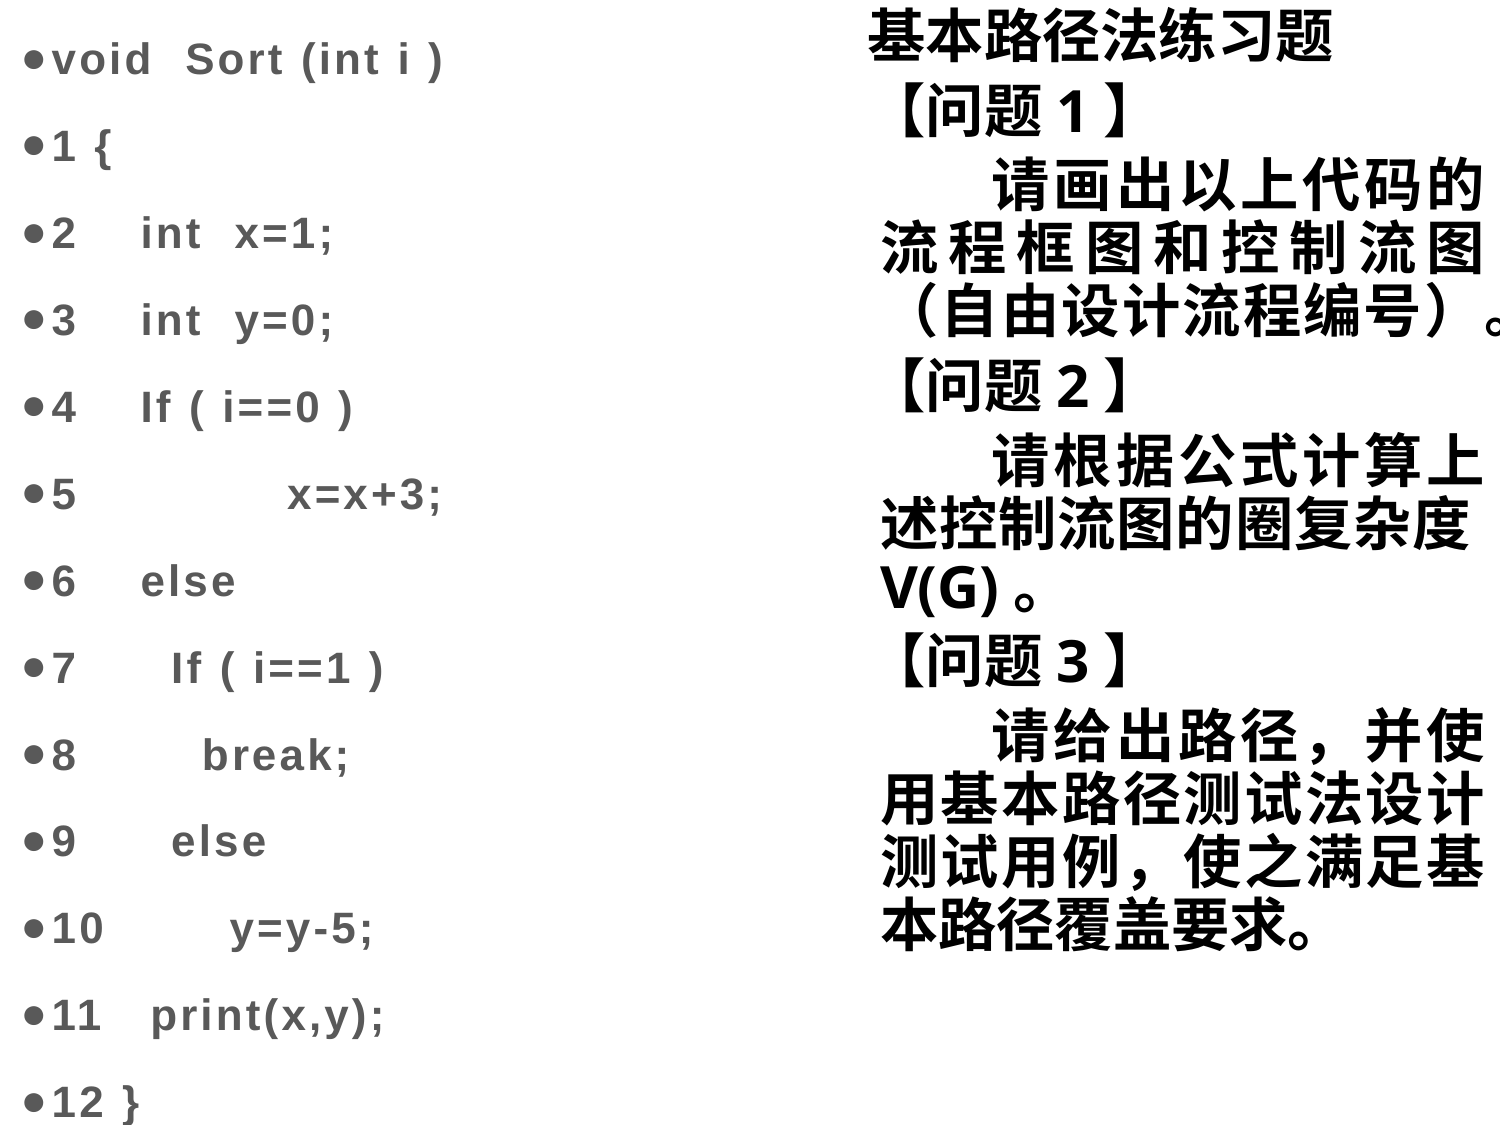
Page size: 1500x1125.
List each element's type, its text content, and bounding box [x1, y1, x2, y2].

list void Sort (int i ) 1 { 2 int x=1; 3 int y=0; 4 If ( i==0 ) 5 x=x+3; 6 else 7 If ( i==1 ) 8 break; 9 else 10 y=y-5; 11 print(x,y); 12 } [5, 7, 785, 1125]
text_box 基本路径法练习题 【问题1】 请画出以上代码的流程框图和控制流图（自由设计流程编号）。 【问题2】 请根据公式计算上述控制流图的圈复杂度V(G)。 【问题3】 请给出路径，并使用基本路径测试法设计测试用例，使之满足基本路径覆盖要求。 [809, 0, 1500, 967]
